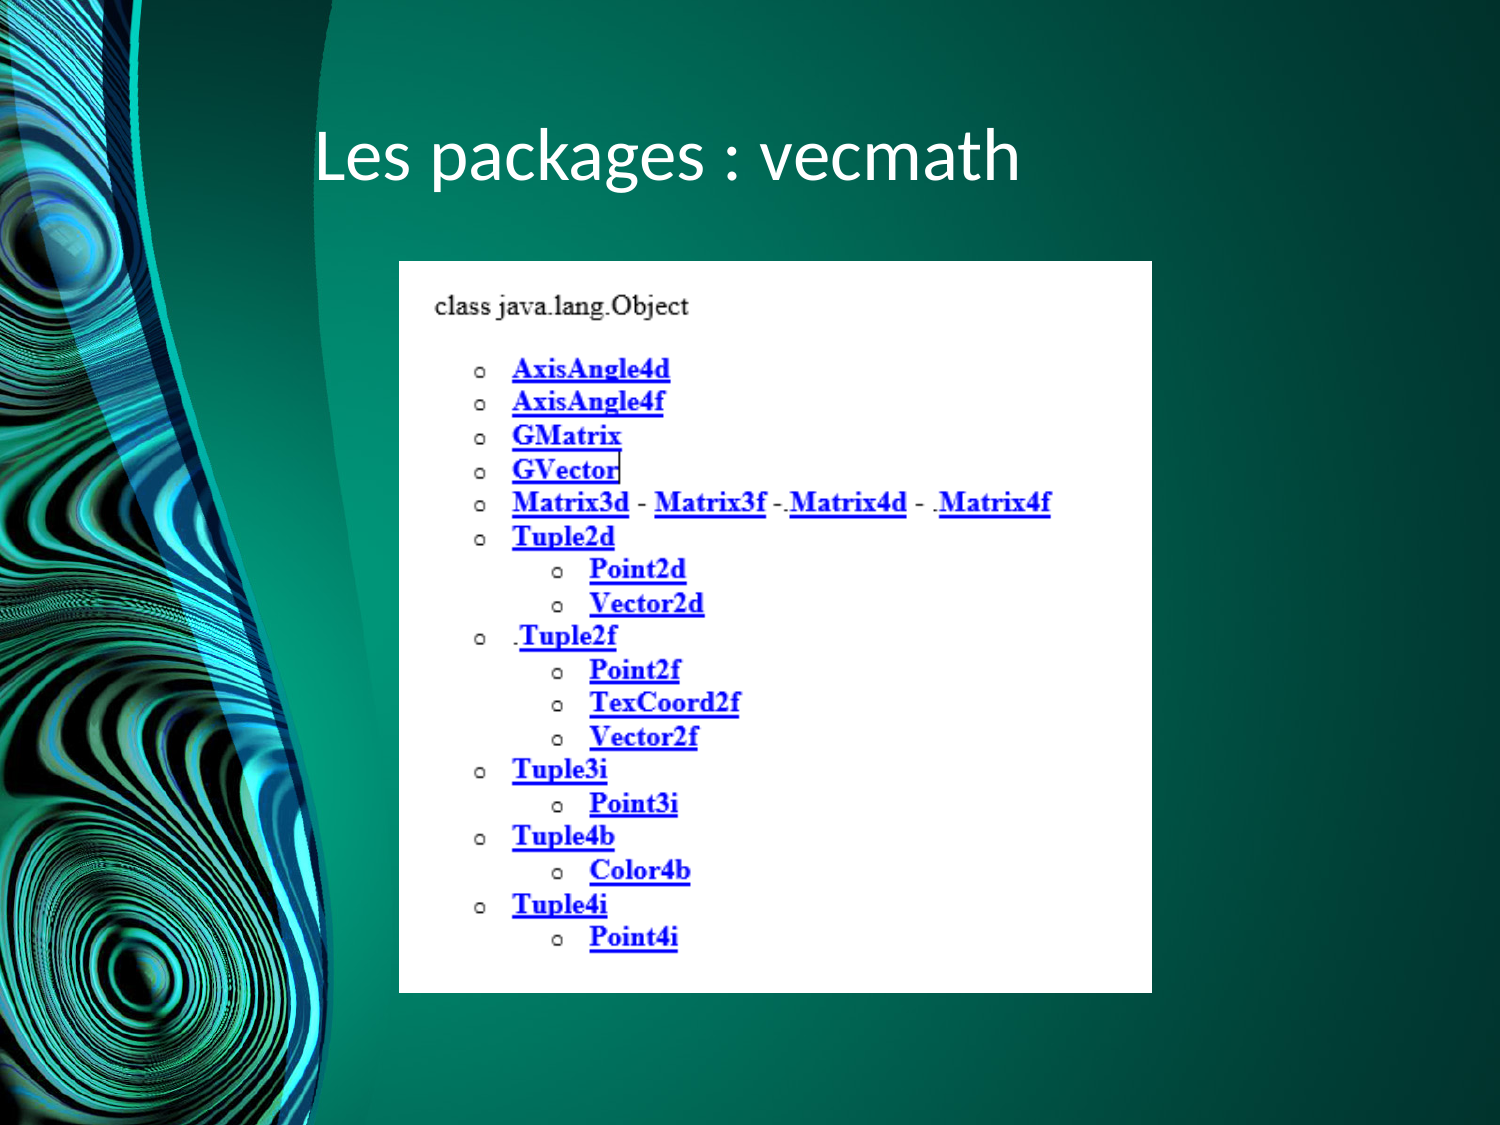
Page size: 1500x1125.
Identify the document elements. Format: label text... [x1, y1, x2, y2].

picture [0, 0, 1500, 1125]
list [398, 261, 1152, 993]
title Les packages : vecmath [299, 87, 1402, 214]
